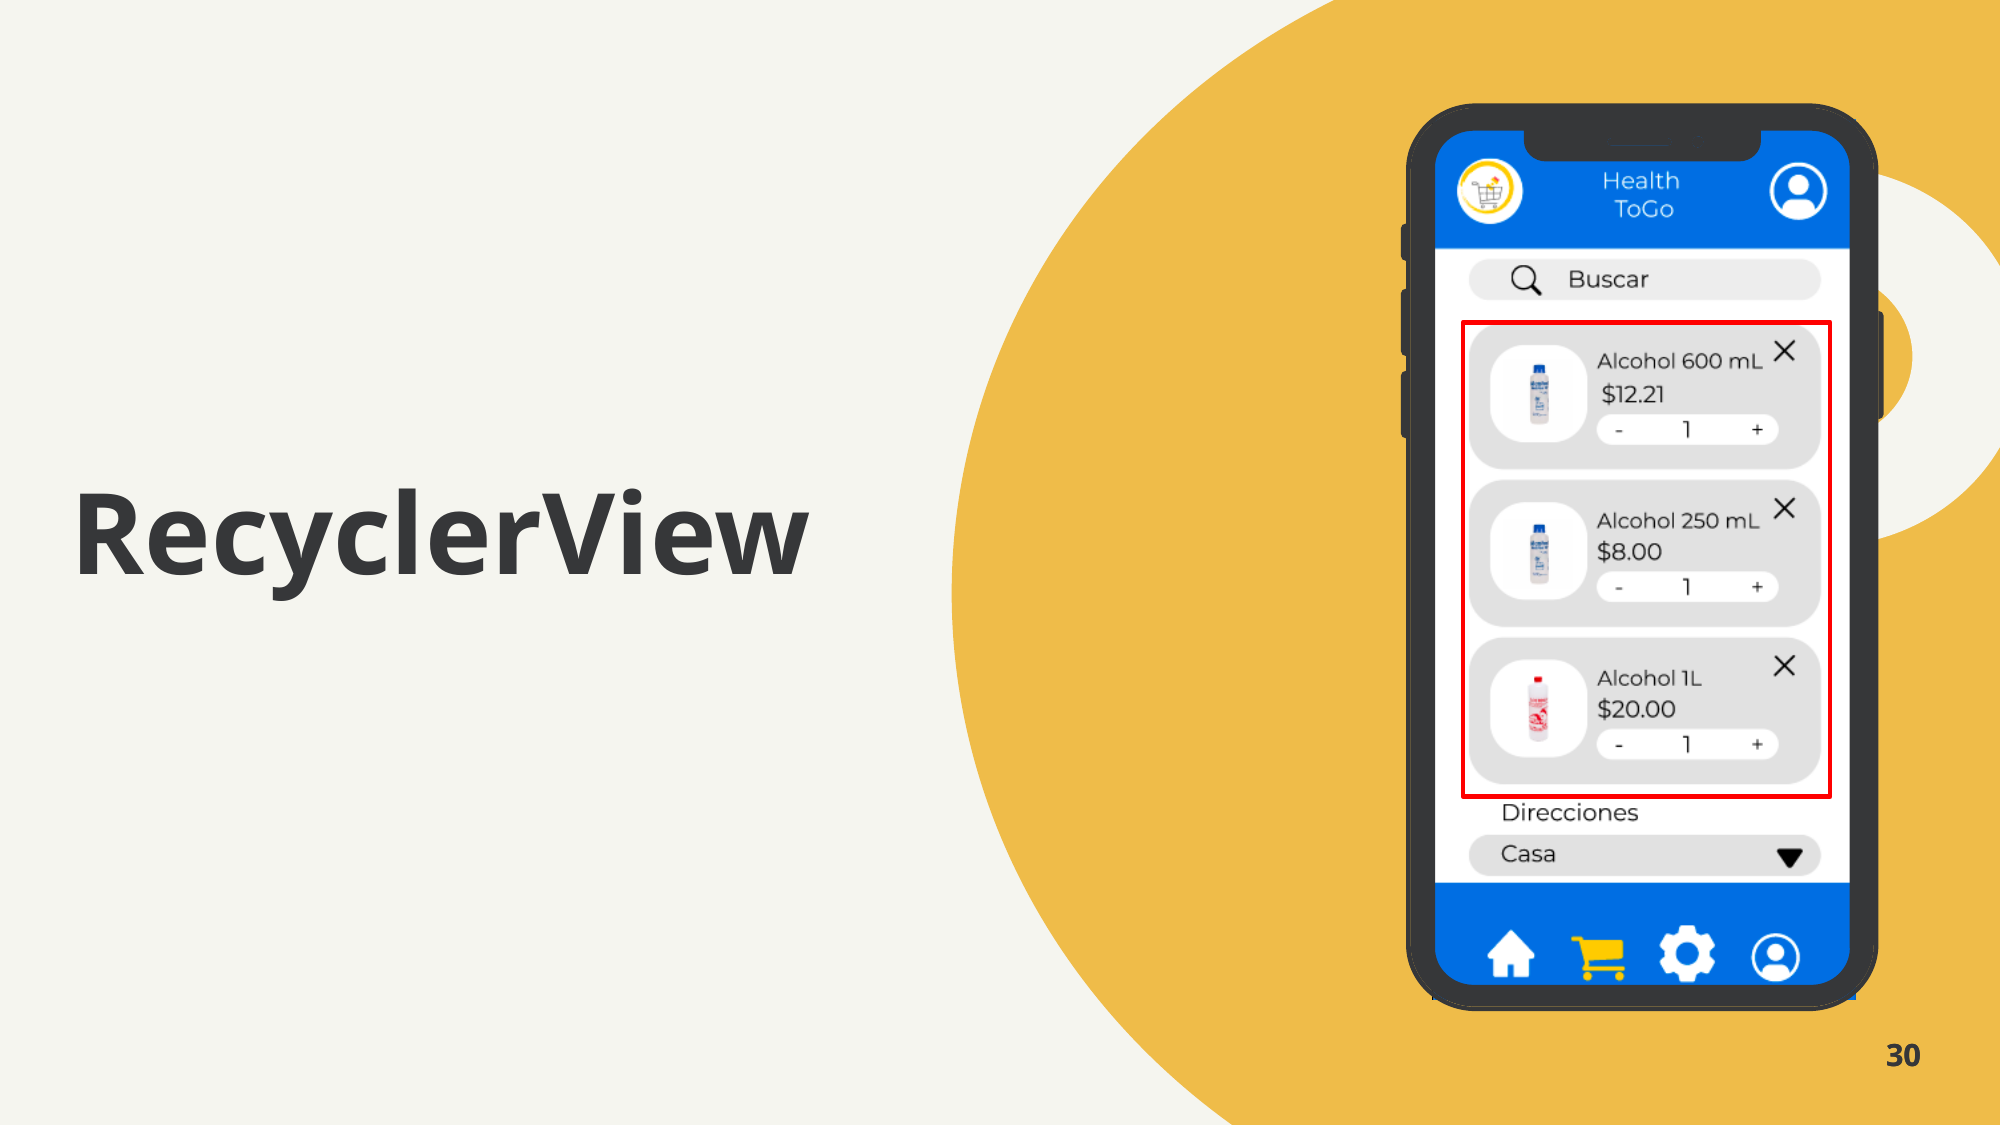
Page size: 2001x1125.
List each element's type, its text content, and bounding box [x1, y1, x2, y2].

text_box [1888, 177, 2000, 537]
text_box 30 [1797, 1037, 1922, 1076]
text_box RecyclerView [56, 454, 1048, 605]
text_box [1400, 103, 1884, 1012]
text_box [951, 0, 2000, 1125]
